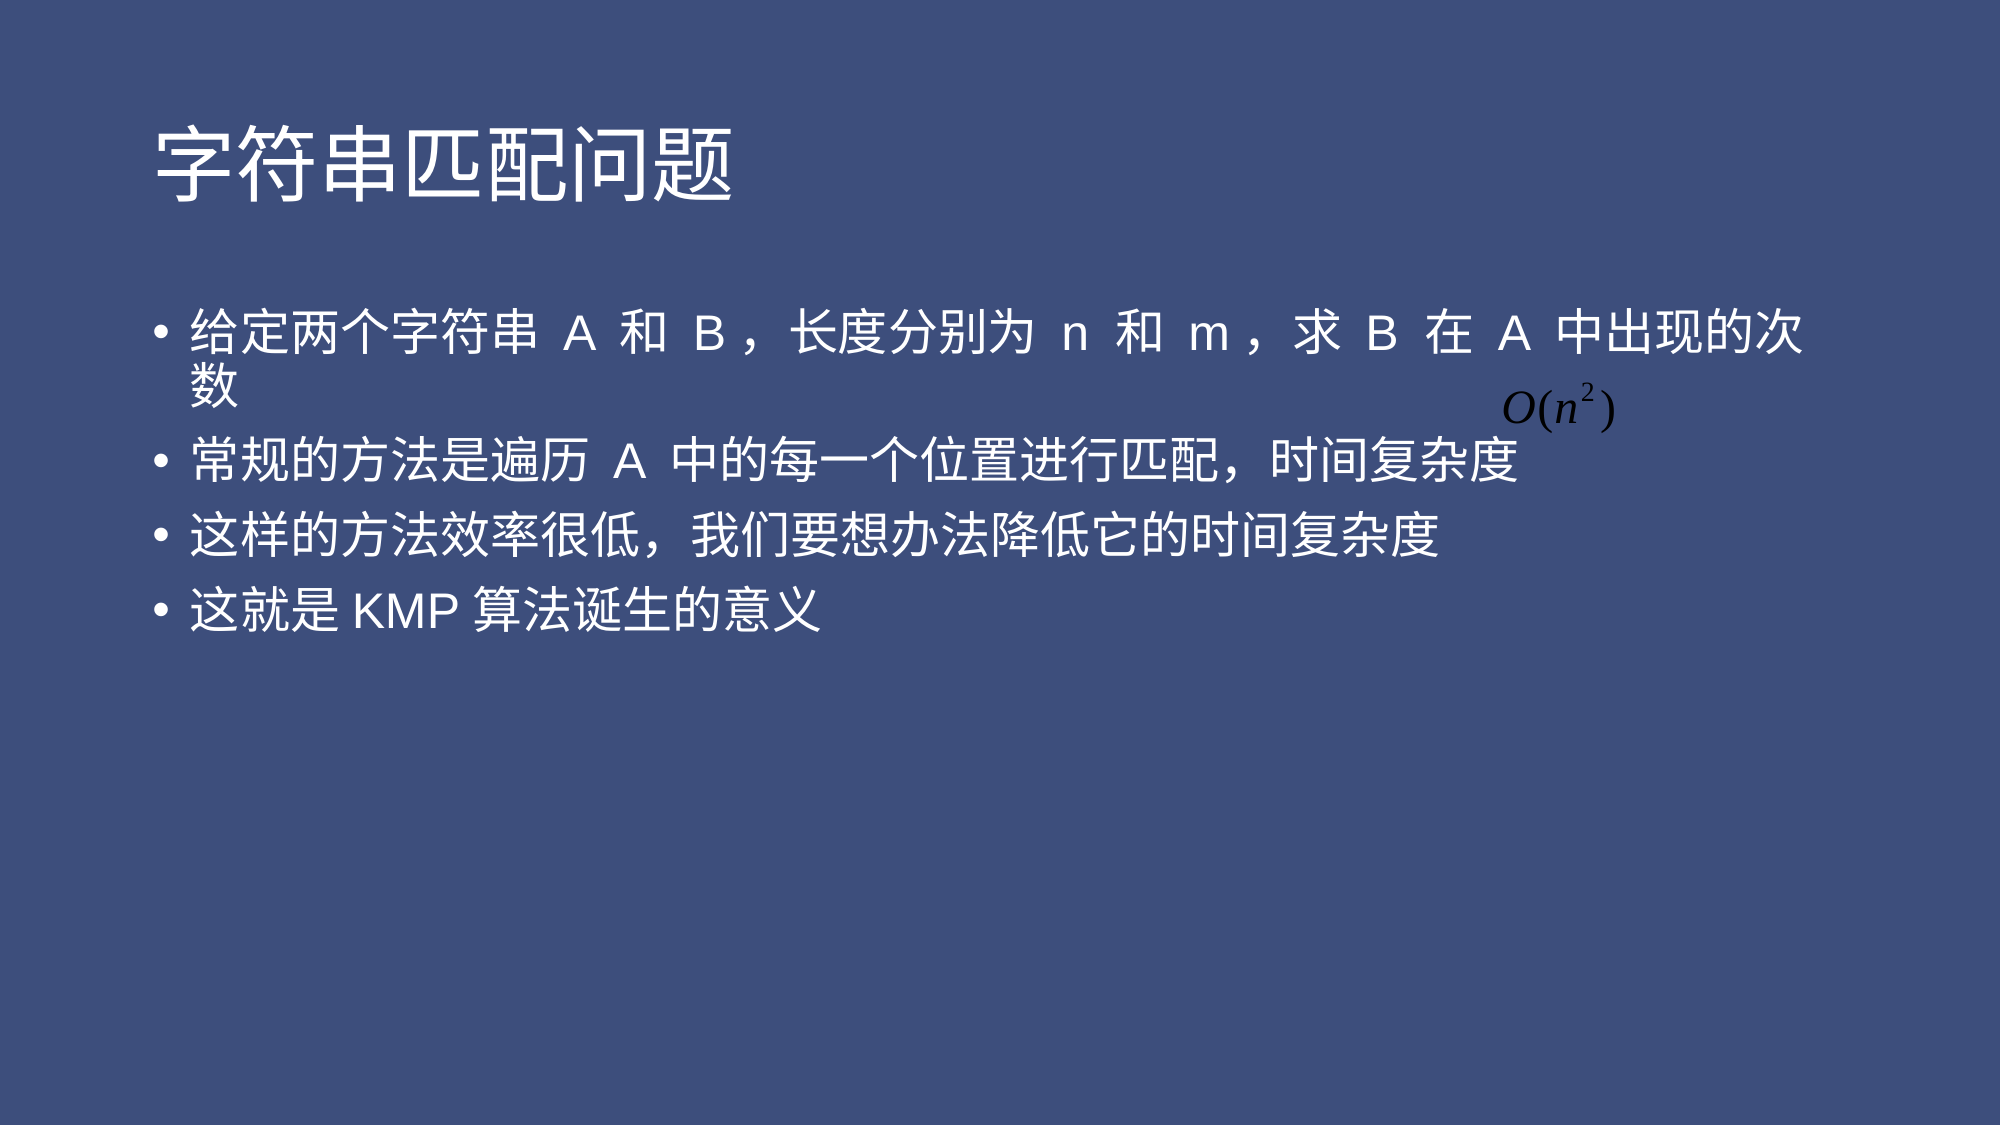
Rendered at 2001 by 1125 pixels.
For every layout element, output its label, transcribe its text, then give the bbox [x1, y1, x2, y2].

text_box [1495, 371, 1624, 444]
title 字符串匹配问题 [137, 59, 1863, 278]
list 给定两个字符串 A 和 B，长度分别为 n 和 m，求 B 在 A 中出现的次数 常规的方法是遍历 A 中的每一个位置进行匹配，时间复杂度 这样的方法效率很低，我们要想办法降低它的时间复杂度 这就是KMP算法诞生的意义 [137, 299, 1863, 1014]
